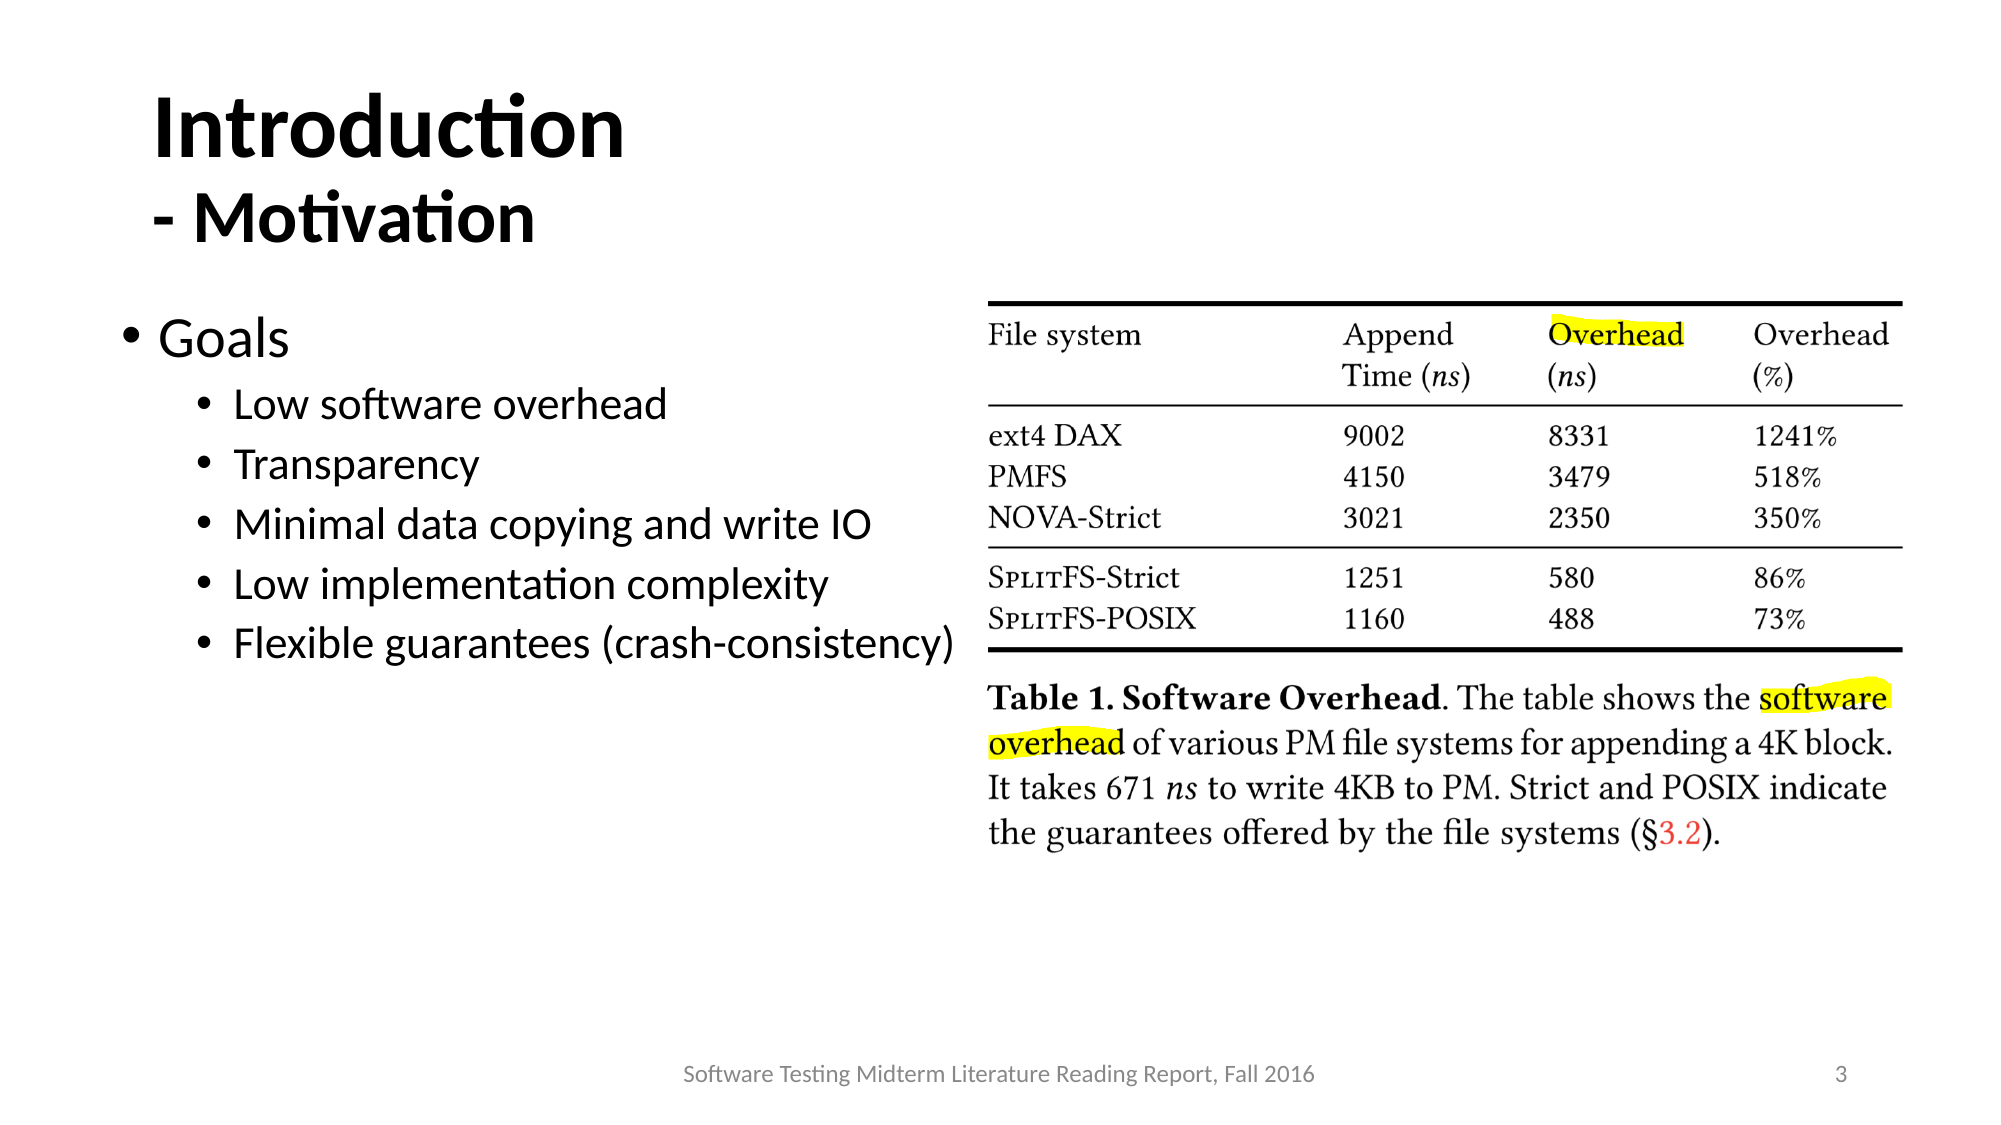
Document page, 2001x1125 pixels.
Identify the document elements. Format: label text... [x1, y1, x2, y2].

slide_number 3 [1412, 1042, 1863, 1103]
footer Software Testing Midterm Literature Reading Report, Fall 2016 [662, 1042, 1338, 1103]
picture [962, 277, 1920, 875]
list Goals Low software overhead Transparency Minimal data copying and write IO Low implementation complexity Flexible guarantees (crash-consistency) [106, 299, 1863, 1014]
title Introduction - Motivation [137, 59, 1863, 278]
